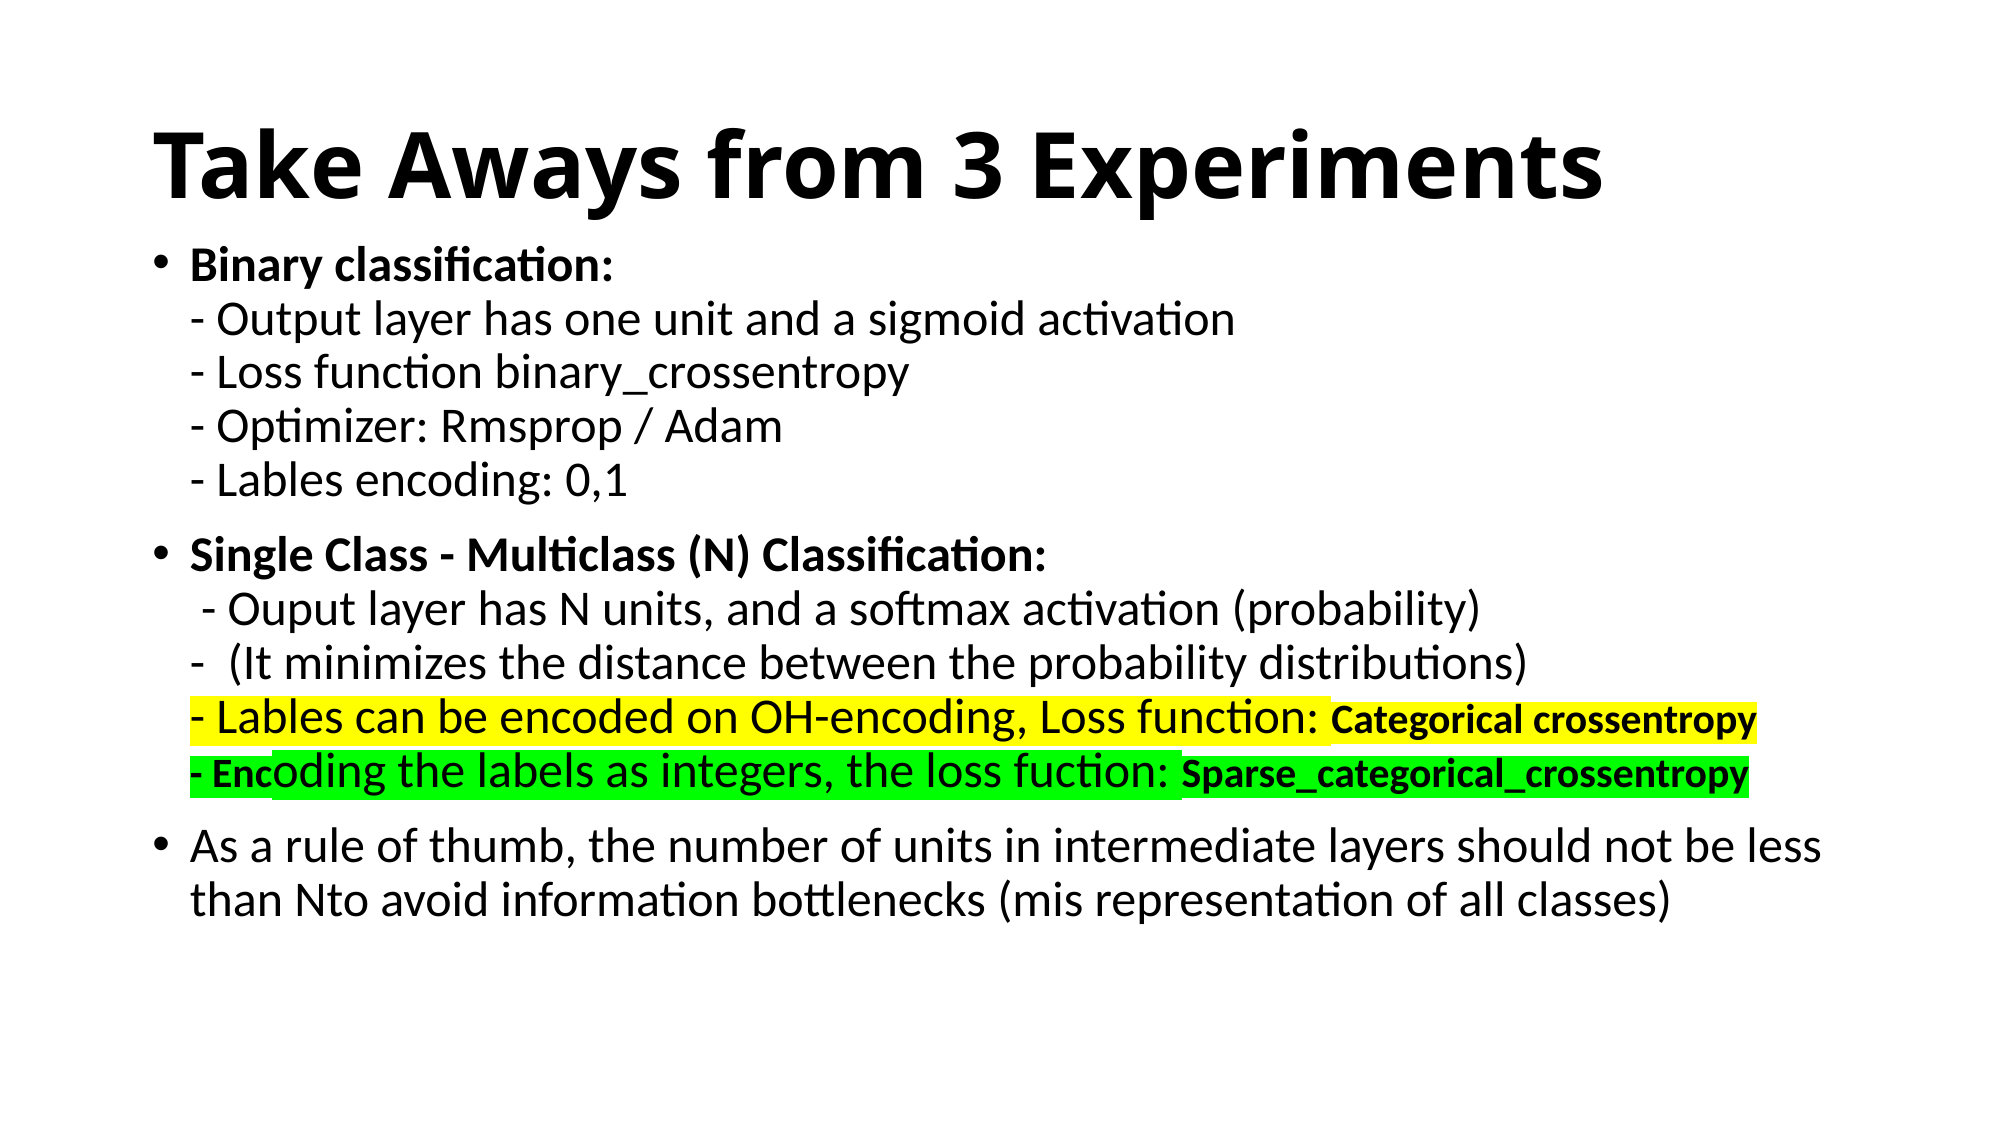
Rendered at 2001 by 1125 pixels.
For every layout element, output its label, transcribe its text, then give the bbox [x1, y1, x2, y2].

title Take Aways from 3 Experiments [137, 59, 1863, 230]
list Binary classification: - Output layer has one unit and a sigmoid activation - Loss function binary_crossentropy - Optimizer: Rmsprop / Adam - Lables encoding: 0,1 Single Class - Multiclass (N) Classification: - Ouput layer has N units, and a softmax activation (probability) - (It minimizes the distance between the probability distributions) - Lables can be encoded on OH-encoding, Loss function: Categorical crossentropy - Encoding the labels as integers, the loss fuction: Sparse_categorical_crossentropy As a rule of thumb, the number of units in intermediate layers should not be less than Nto avoid information bottlenecks (mis representation of all classes) [137, 230, 1863, 1014]
